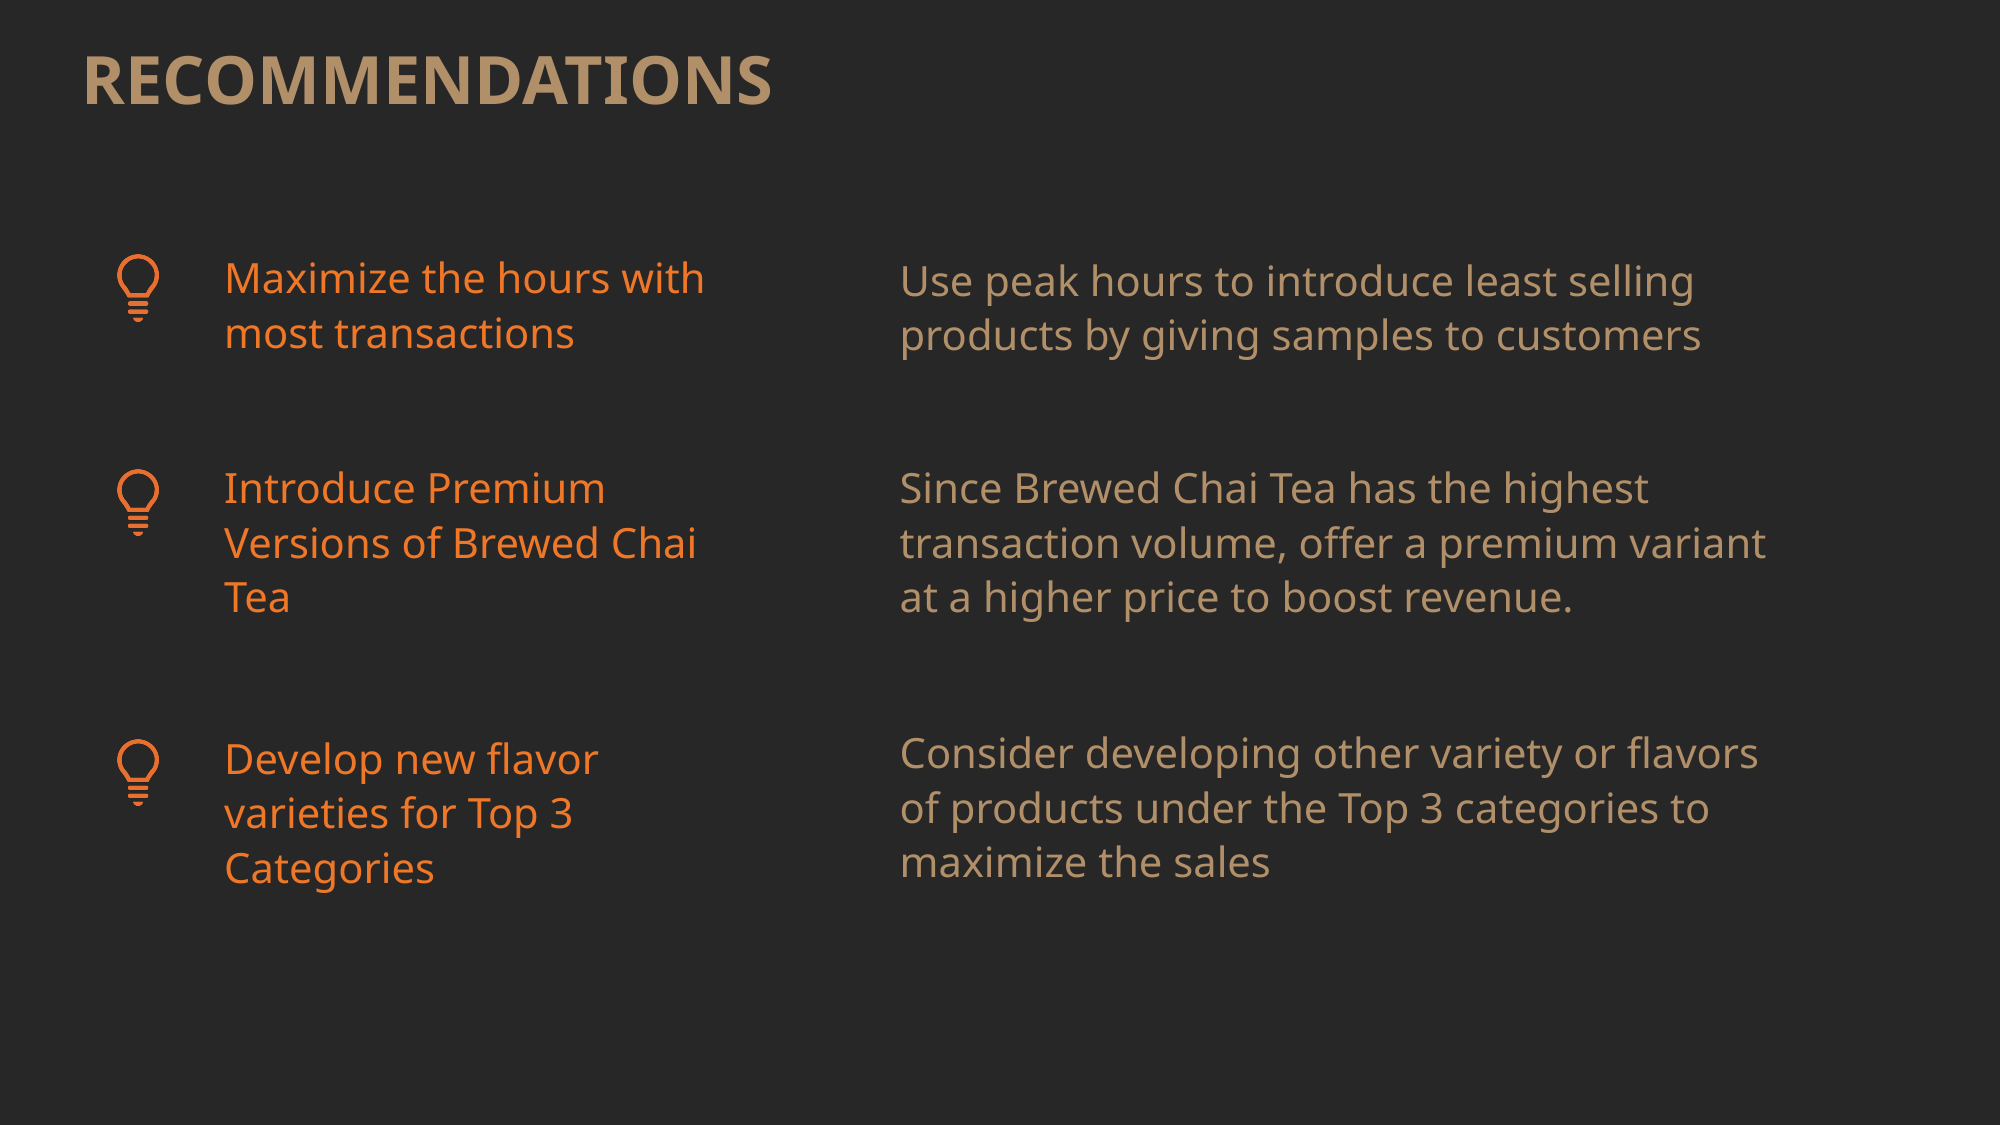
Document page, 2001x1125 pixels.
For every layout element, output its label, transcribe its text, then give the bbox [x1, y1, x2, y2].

text_box Use peak hours to introduce least selling products by giving samples to customers [899, 249, 1765, 359]
picture [99, 463, 177, 542]
text_box Maximize the hours with most transactions [224, 247, 729, 357]
text_box Consider developing other variety or flavors of products under the Top 3 categories to maximize the sales [899, 722, 1765, 887]
text_box RECOMMENDATIONS [81, 30, 811, 118]
picture [99, 733, 177, 812]
picture [99, 249, 177, 327]
text_box Introduce Premium Versions of Brewed Chai Tea [224, 457, 729, 622]
text_box Develop new flavor varieties for Top 3 Categories [224, 728, 729, 892]
text_box Since Brewed Chai Tea has the highest transaction volume, offer a premium variant at a higher price to boost revenue. [899, 457, 1794, 622]
